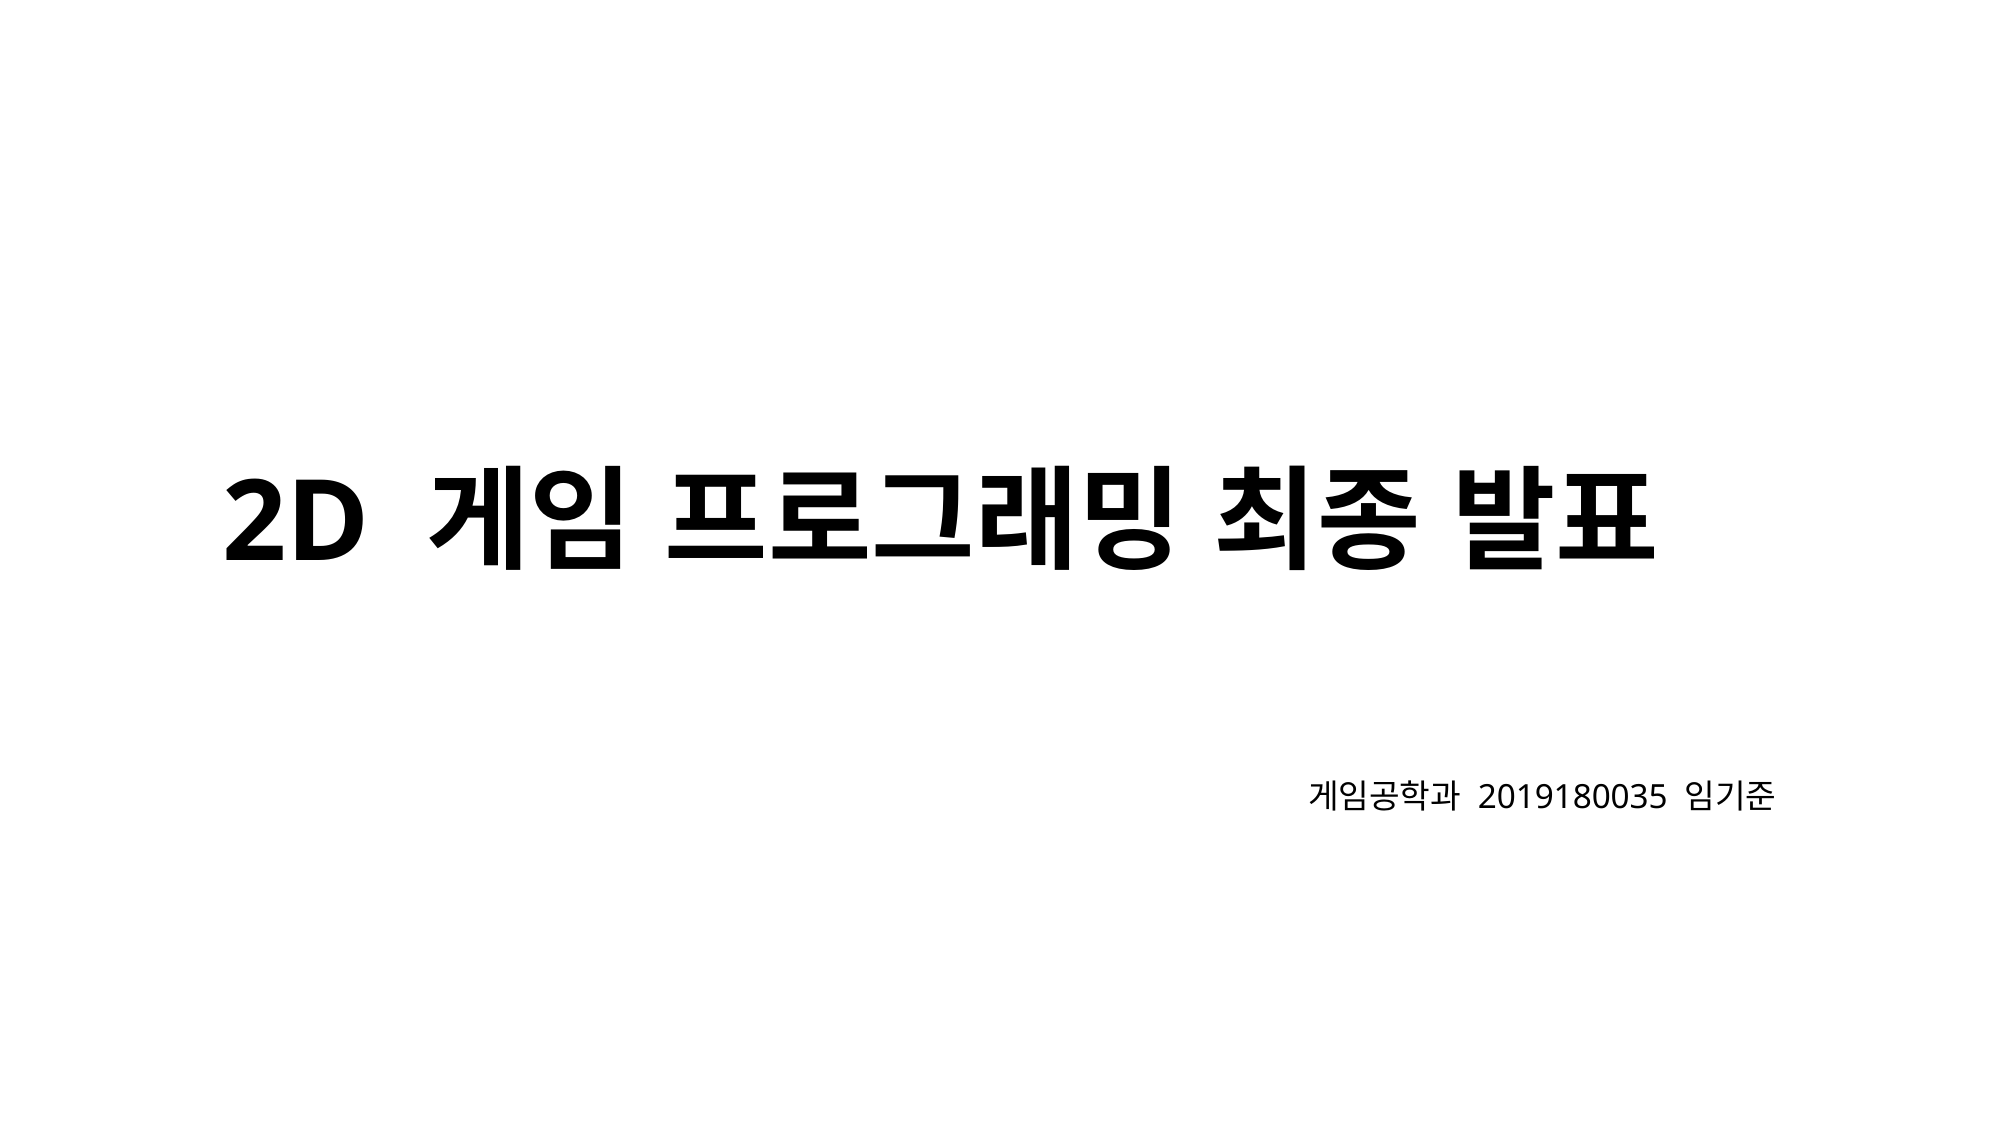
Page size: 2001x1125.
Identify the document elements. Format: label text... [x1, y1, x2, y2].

list 게임공학과 2019180035 임기준 [1293, 681, 1801, 879]
title 2D 게임 프로그래밍 최종 발표 [207, 415, 1801, 634]
